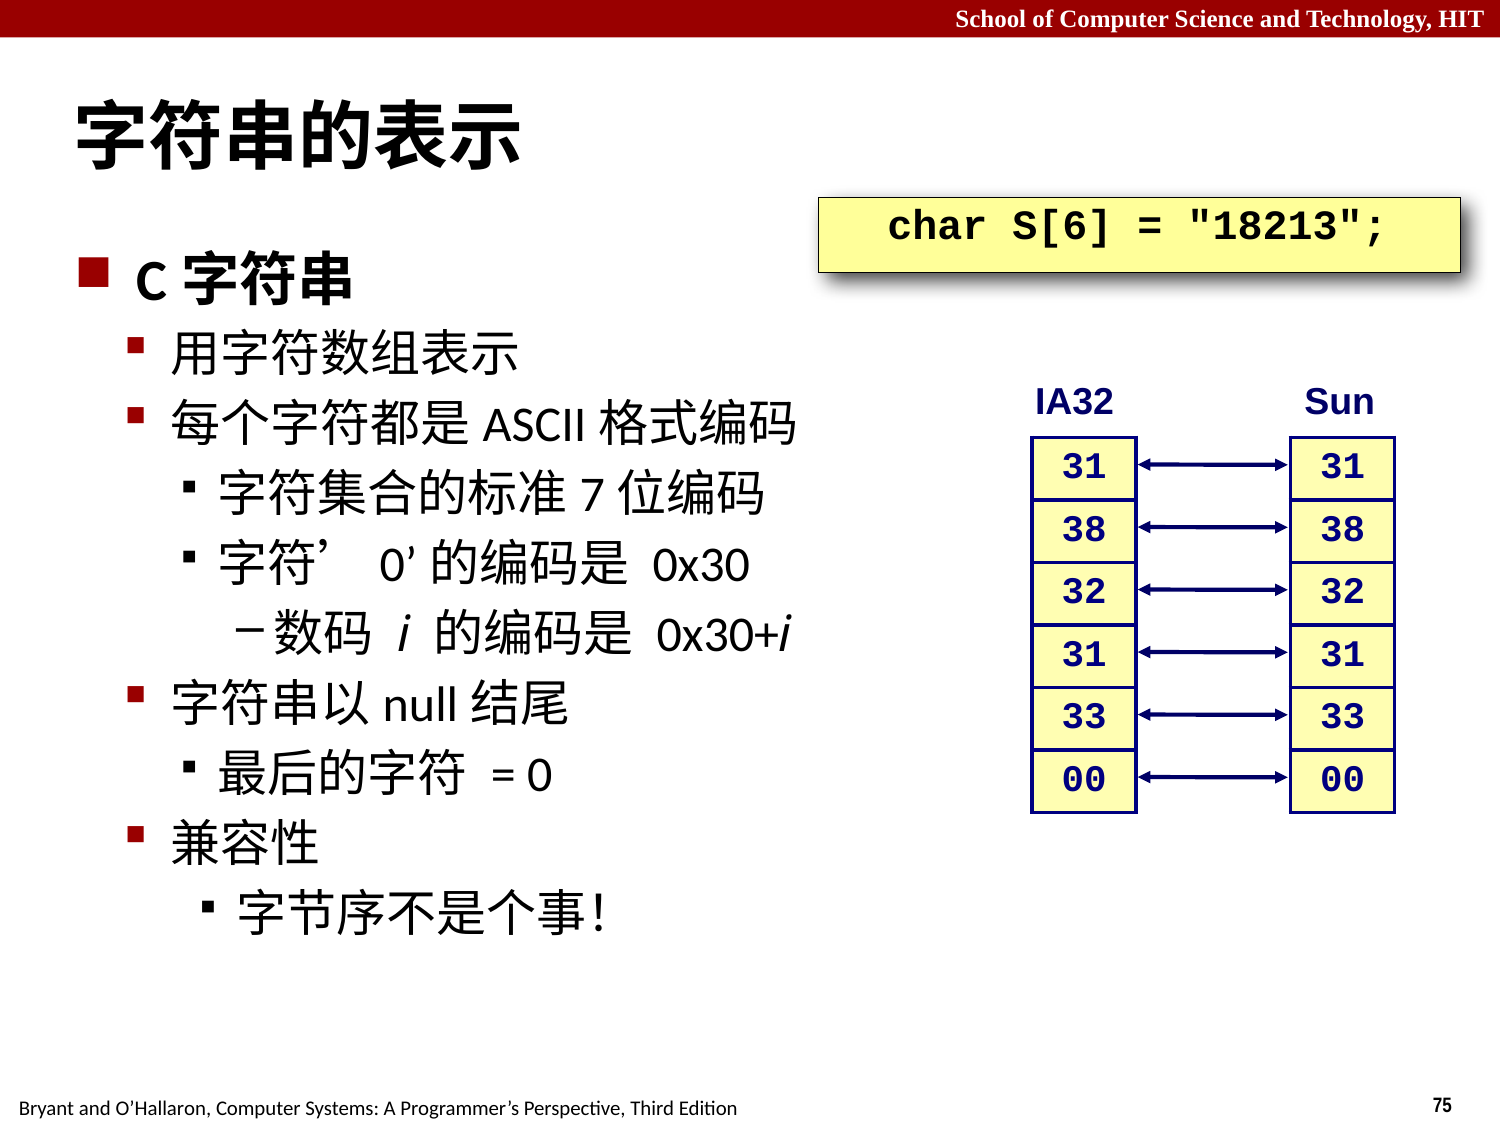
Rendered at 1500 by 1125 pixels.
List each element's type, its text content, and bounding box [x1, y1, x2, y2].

table_cell 00 [1292, 752, 1393, 811]
table_cell 31 [1034, 627, 1132, 686]
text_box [1137, 464, 1288, 778]
table_header 31 [1034, 439, 1134, 498]
table_cell 38 [1034, 502, 1132, 561]
table_cell 33 [1292, 689, 1393, 748]
table_cell 38 [1292, 502, 1393, 561]
text_box IA32 [1026, 368, 1129, 431]
text_box char S[6] = "18213"; [818, 197, 1461, 273]
table_cell 00 [1034, 752, 1134, 811]
table_cell 32 [1292, 564, 1393, 623]
table_header 31 [1292, 439, 1393, 498]
table_cell 32 [1034, 564, 1132, 623]
text_box Sun [1295, 368, 1391, 431]
table_cell 31 [1292, 627, 1393, 686]
table_cell 33 [1034, 689, 1132, 748]
list C字符串 用字符数组表示 每个字符都是ASCII格式编码 字符集合的标准7位编码 字符’0’的编码是 0x30 数码 i 的编码是 0x30+i 字符串以null结尾 最后的字符 = 0 兼容性 字节序不是个事！ [64, 234, 1361, 1051]
title 字符串的表示 [58, 71, 1500, 197]
